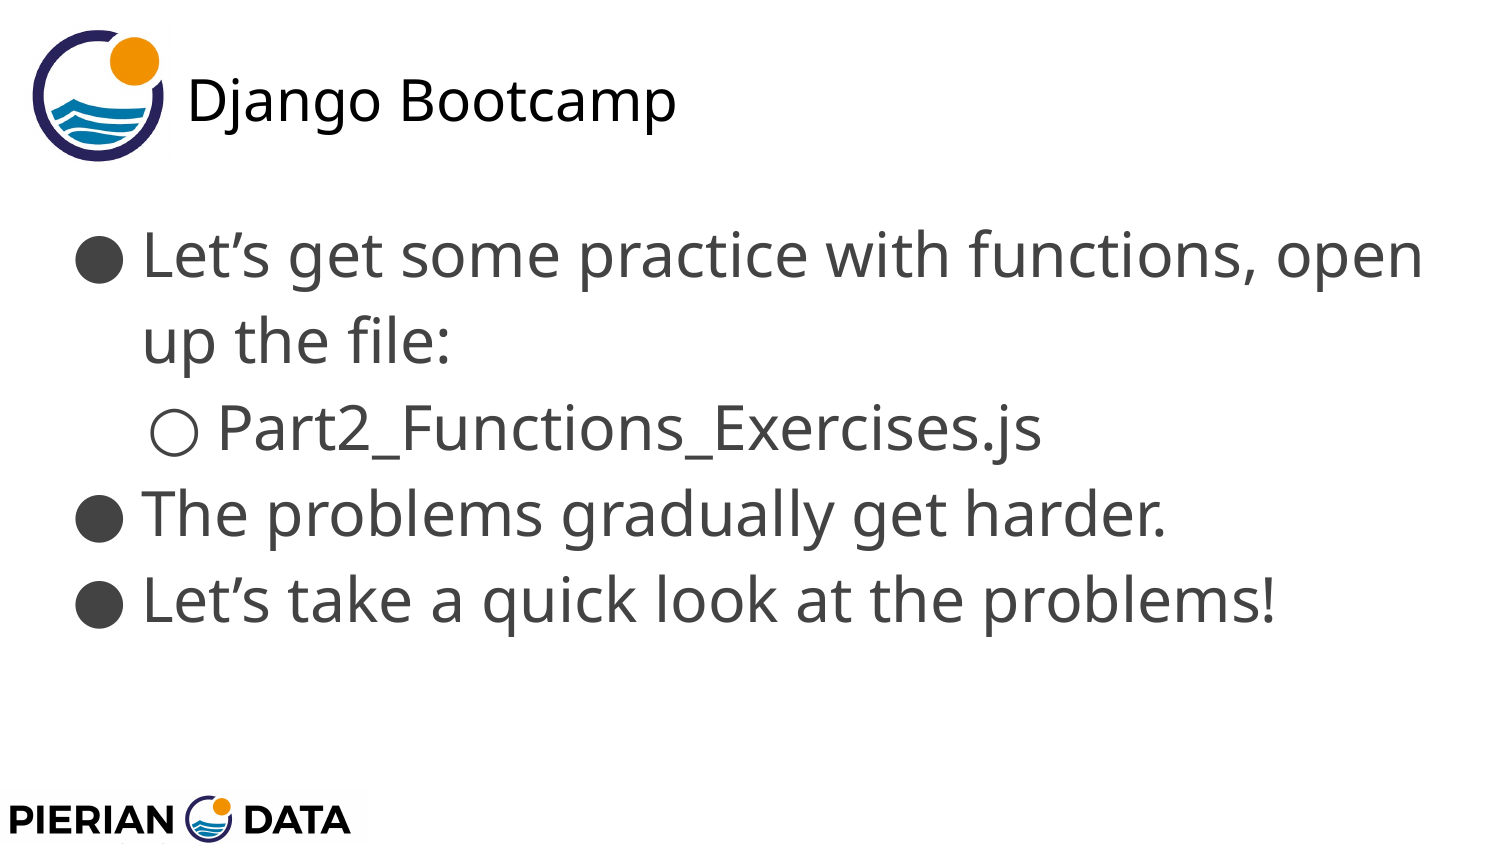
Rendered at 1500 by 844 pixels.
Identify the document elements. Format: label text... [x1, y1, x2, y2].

list Let’s get some practice with functions, open up the file: Part2_Functions_Exercises.js The problems gradually get harder. Let’s take a quick look at the problems! [51, 189, 1449, 750]
picture [24, 24, 172, 167]
title Django Bootcamp [176, 48, 1449, 143]
picture [0, 787, 368, 844]
